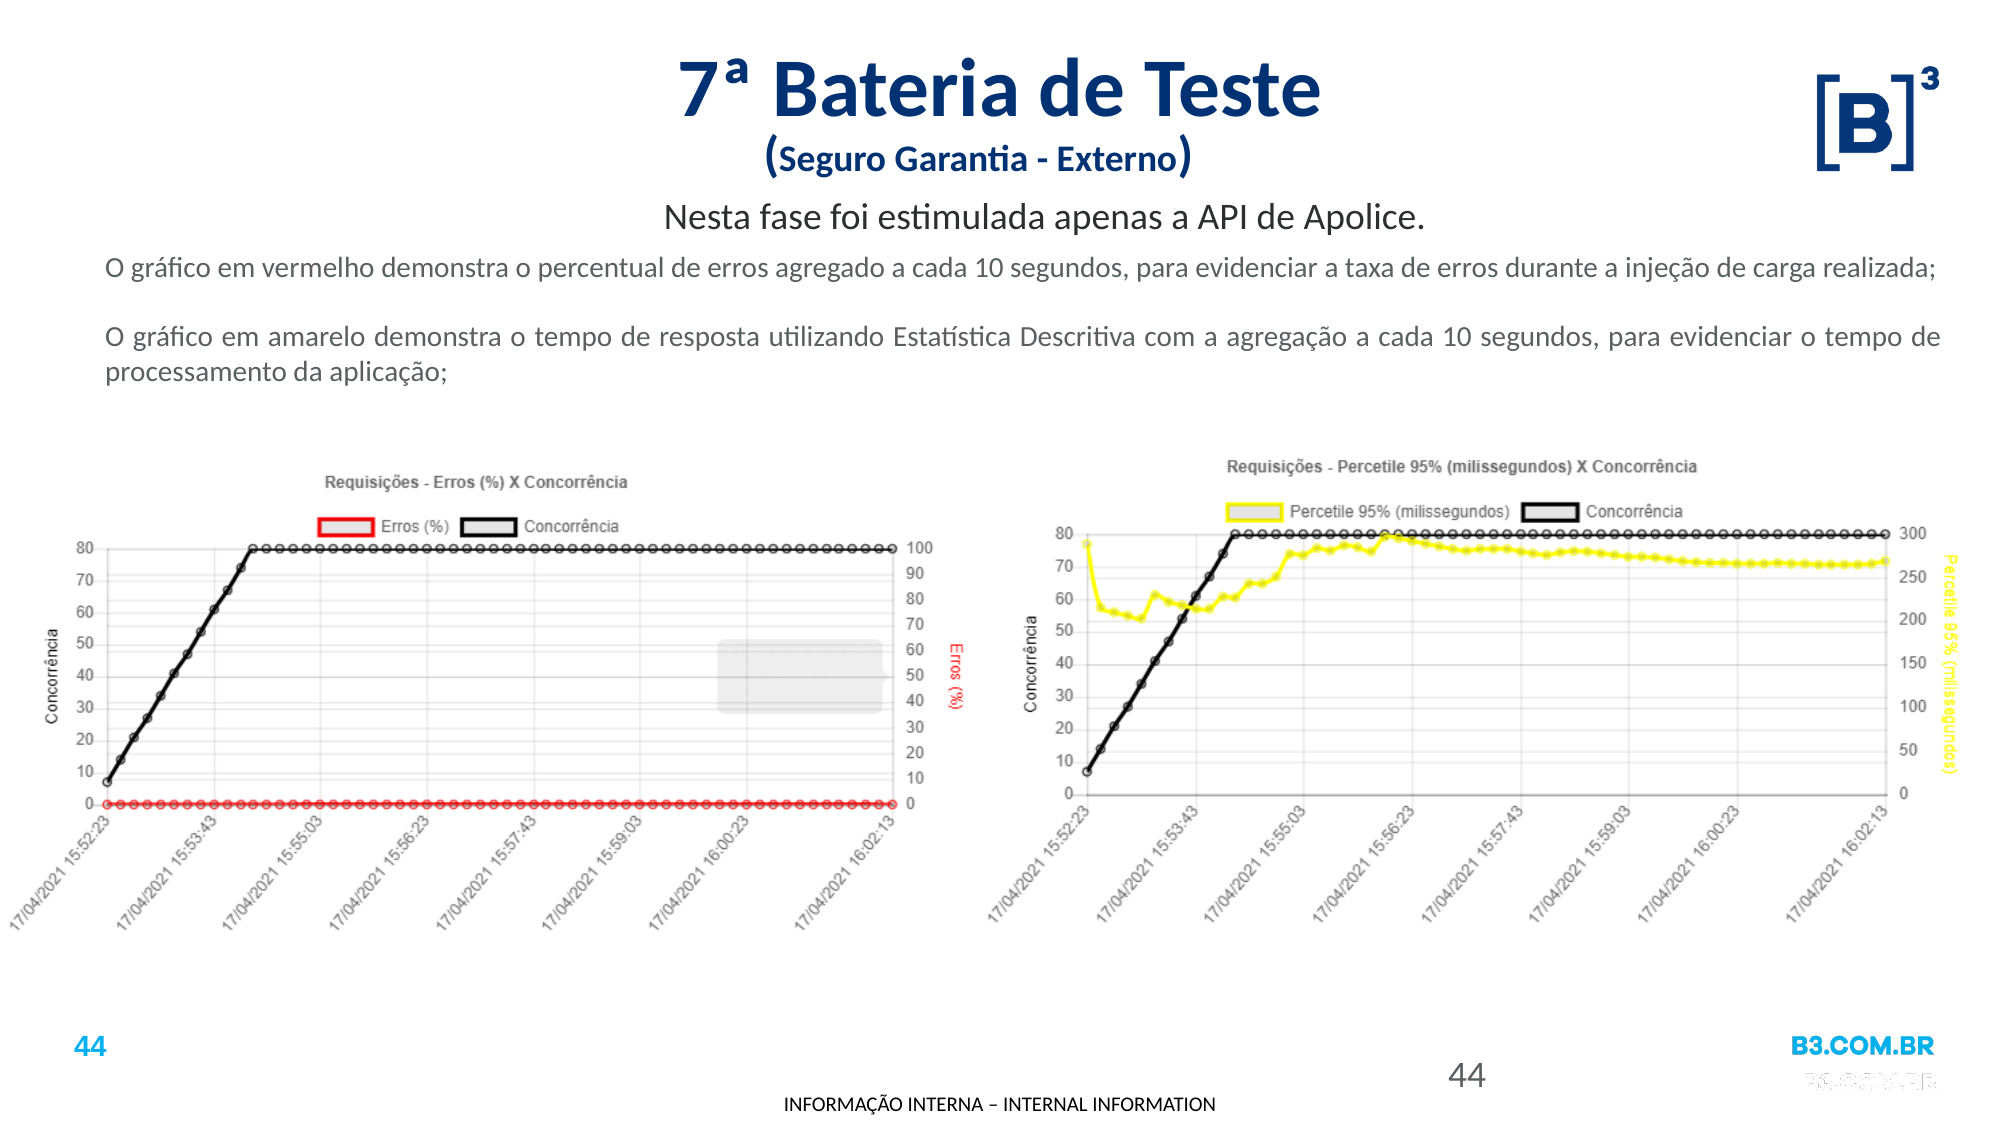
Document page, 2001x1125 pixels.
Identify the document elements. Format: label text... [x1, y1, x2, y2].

picture [1791, 1031, 1934, 1059]
text_box (Seguro Garantia - Externo) [442, 113, 1515, 189]
picture [1771, 28, 1959, 217]
picture [1900, 1069, 1938, 1094]
text_box Nesta fase foi estimulada apenas a API de Apolice. [416, 184, 1525, 240]
picture [0, 444, 1968, 940]
text_box O gráfico em vermelho demonstra o percentual de erros agregado a cada 10 segundos, para evidenciar a taxa de erros durante a injeção de carga realizada; O gráfico em amarelo demonstra o tempo de resposta utilizando Estatística Descritiva com a agregação a cada 10 segundos, para evidenciar o tempo de processamento da aplicação; [90, 240, 1957, 396]
slide_number 44 [1433, 1042, 1900, 1103]
title 7ª Bateria de Teste [339, 7, 1661, 159]
